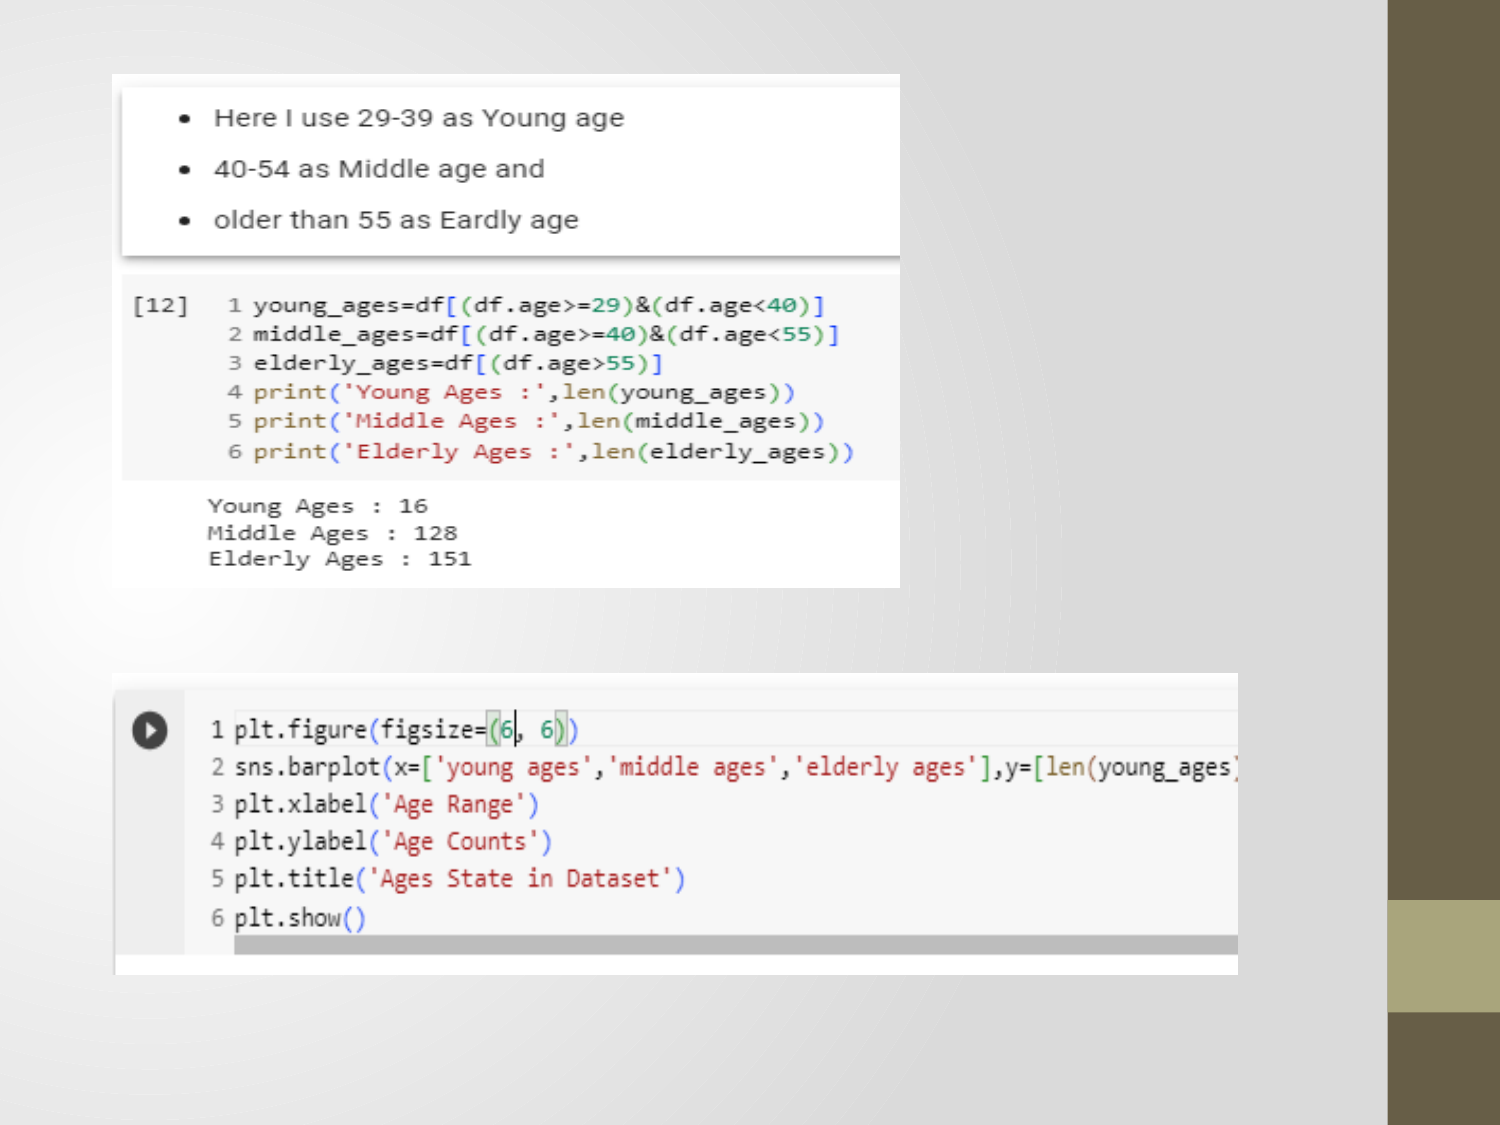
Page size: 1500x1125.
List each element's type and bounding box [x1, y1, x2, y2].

picture [111, 673, 1238, 976]
picture [111, 74, 901, 588]
